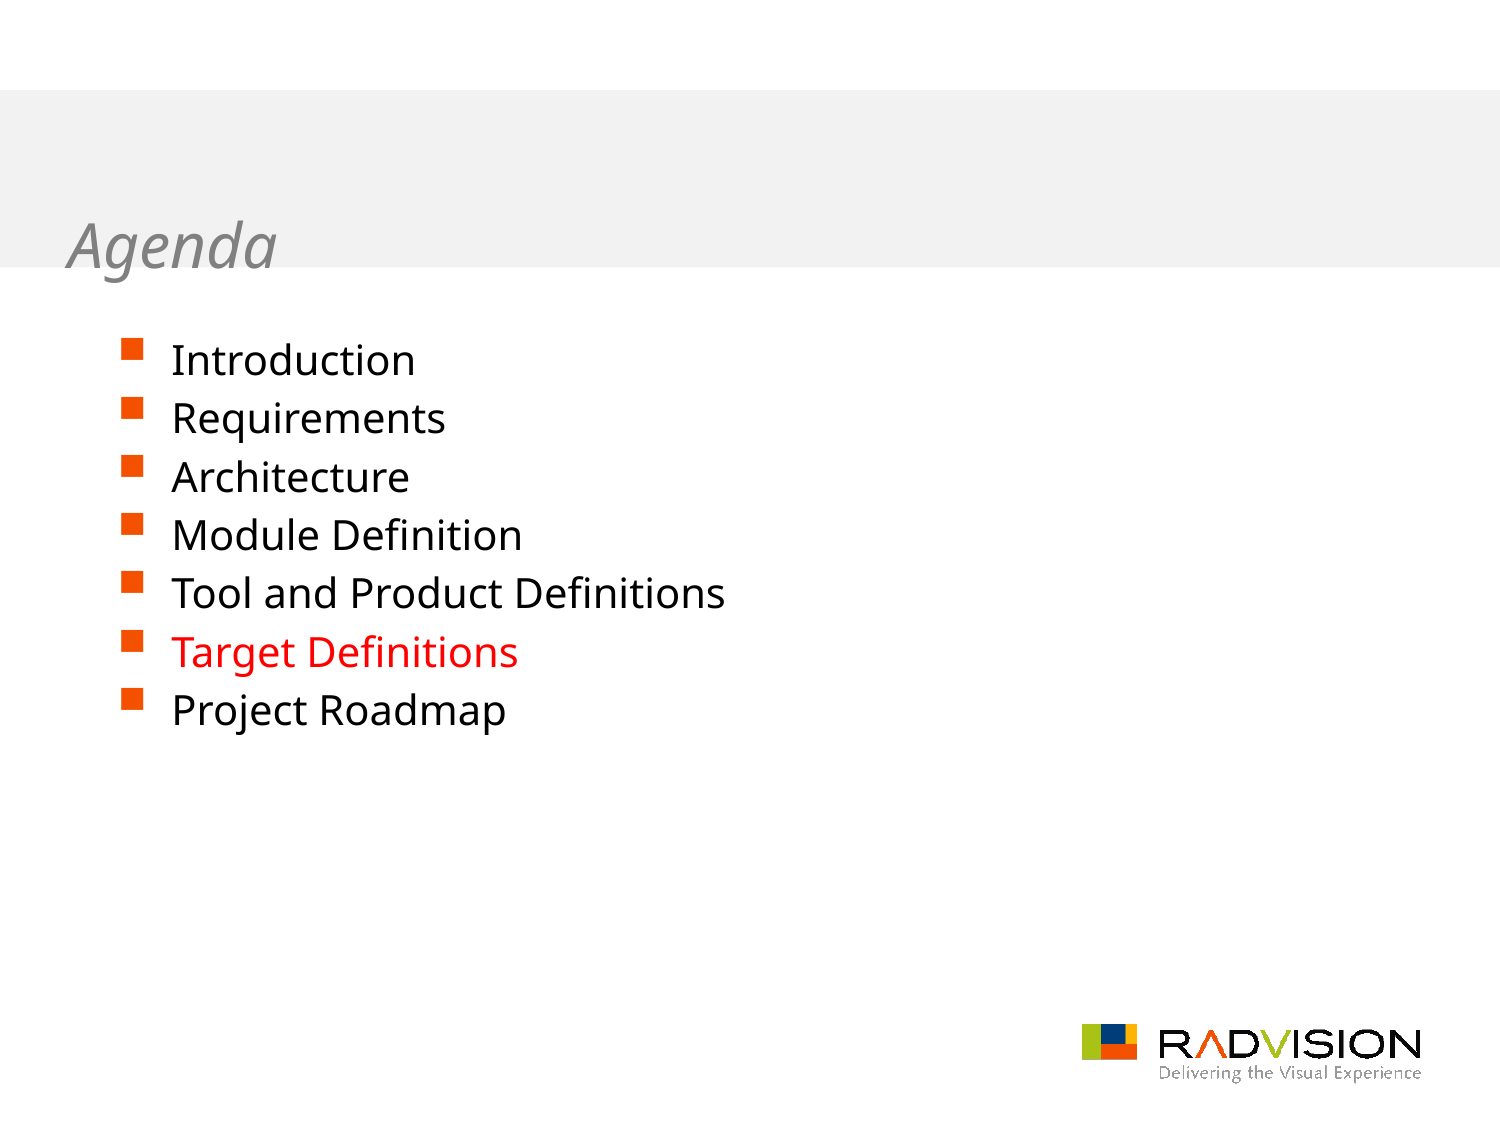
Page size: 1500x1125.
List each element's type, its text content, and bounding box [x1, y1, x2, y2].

title Agenda [53, 166, 1010, 321]
picture [1080, 1023, 1424, 1084]
list Introduction Requirements Architecture Module Definition Tool and Product Definitions Target Definitions Project Roadmap [100, 326, 1383, 991]
